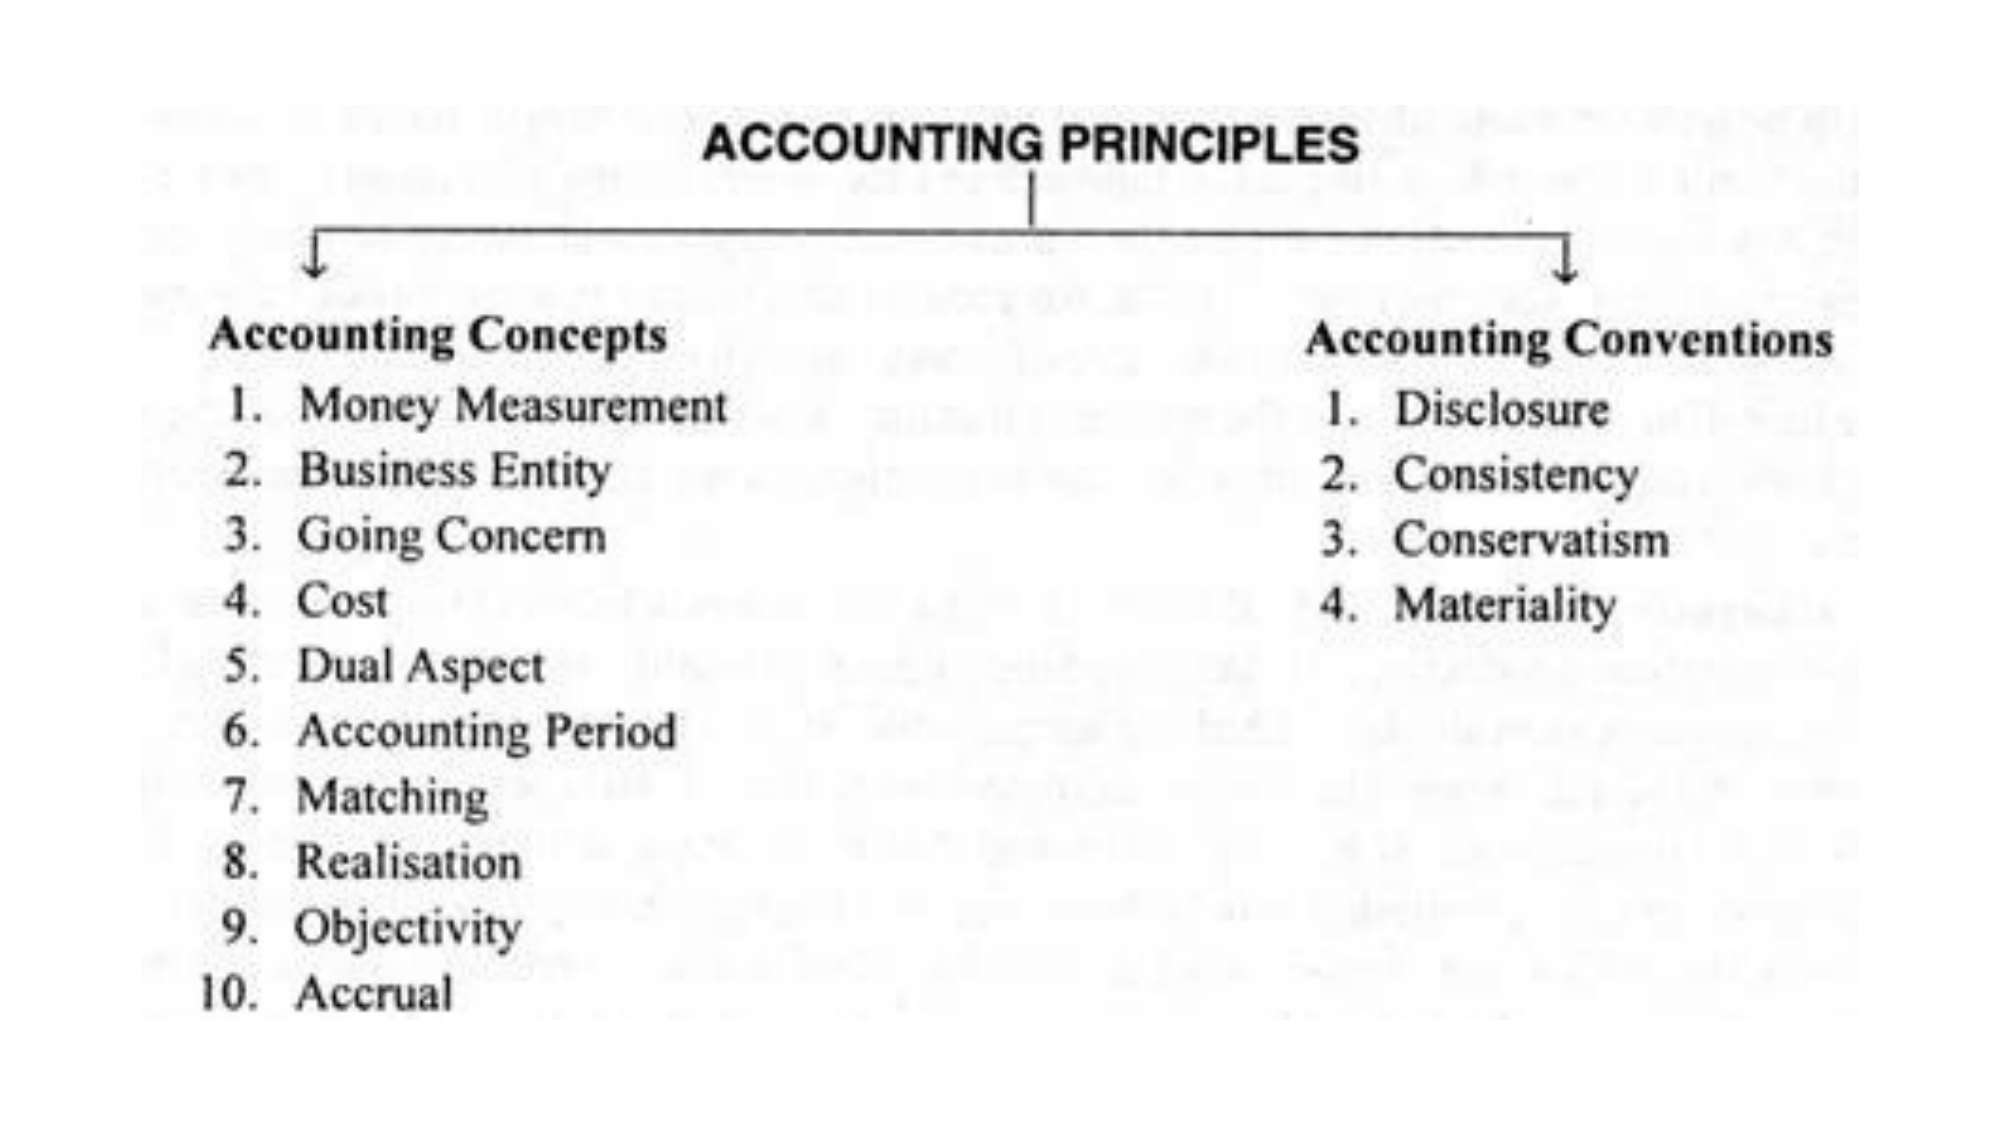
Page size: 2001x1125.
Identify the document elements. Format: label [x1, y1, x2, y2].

picture [141, 105, 1859, 1020]
